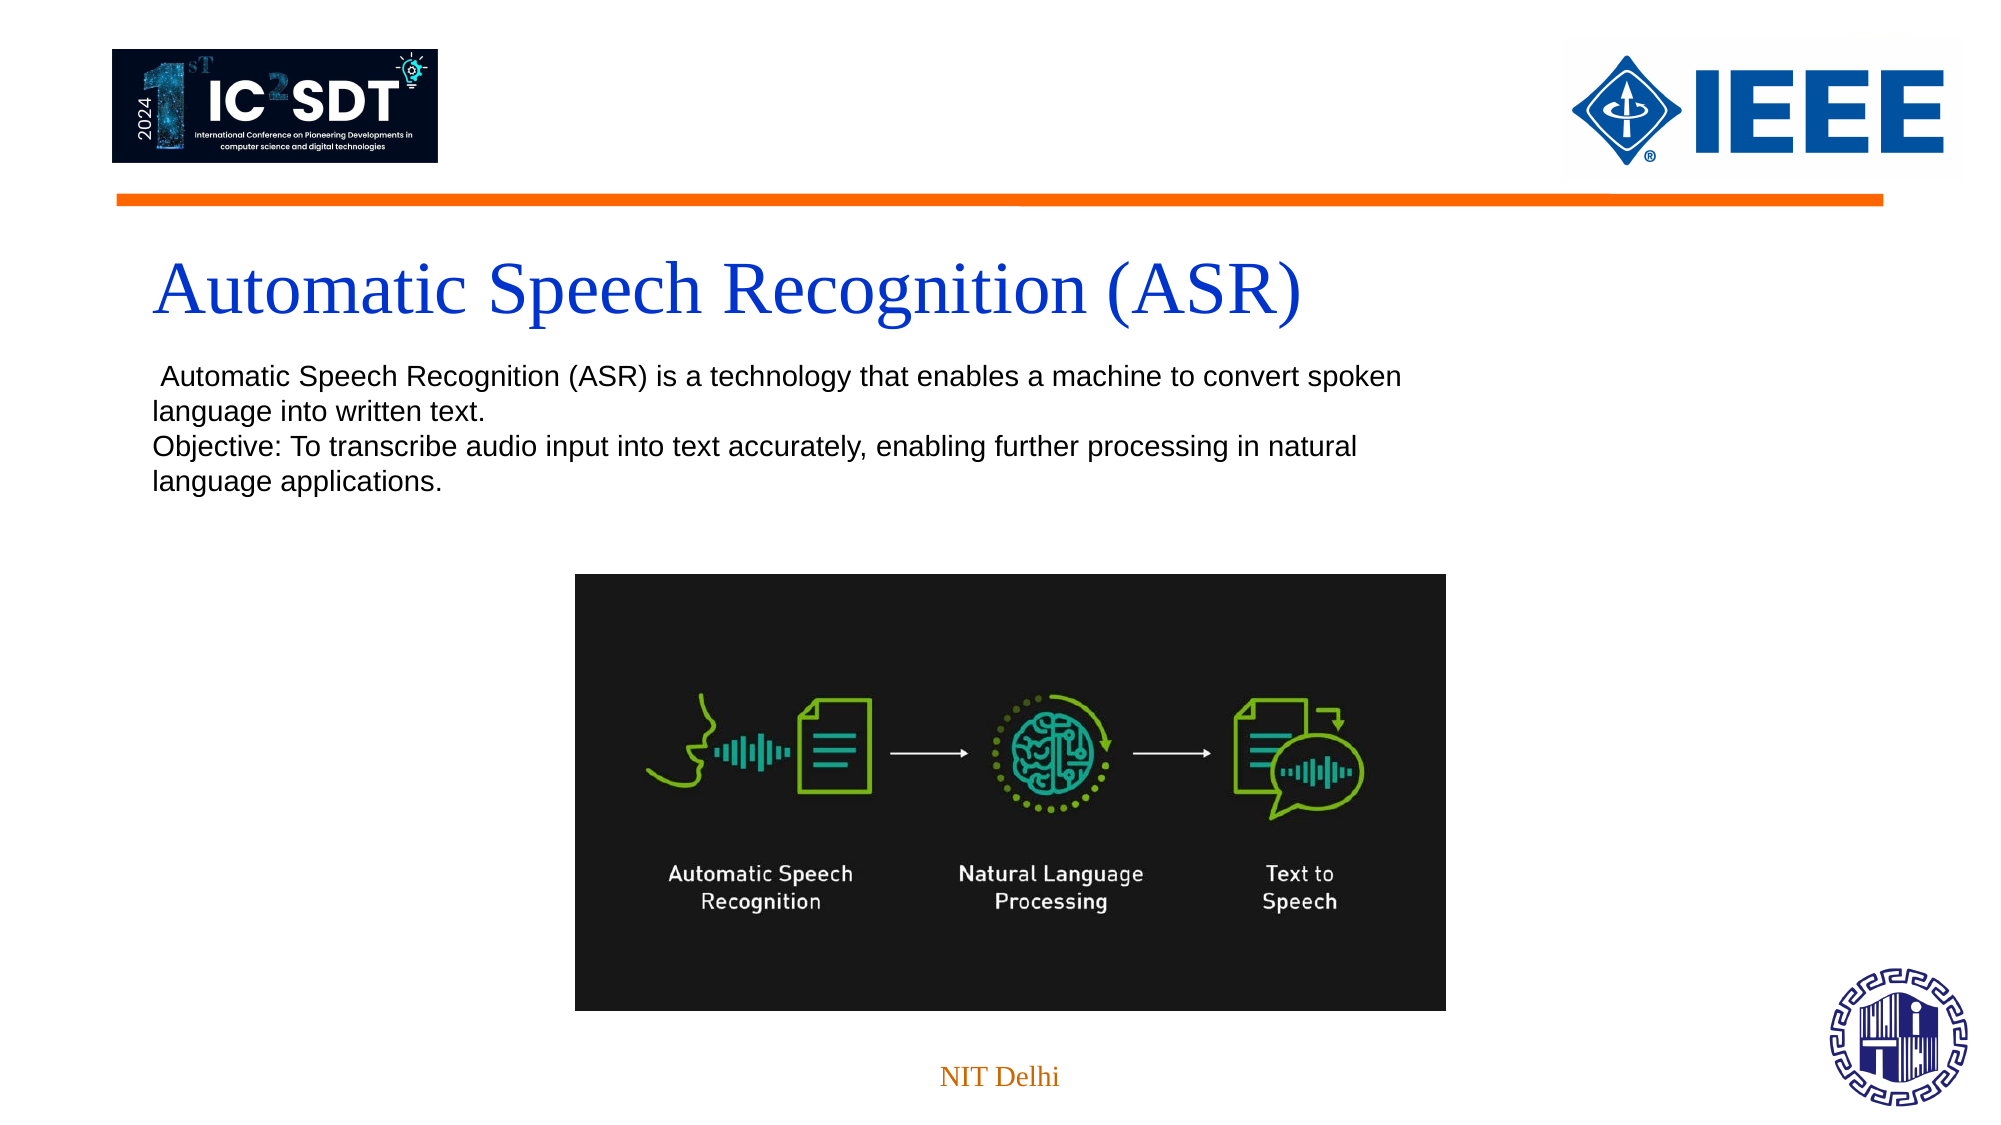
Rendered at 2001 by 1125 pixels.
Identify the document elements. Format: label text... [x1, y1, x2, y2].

list Automatic Speech Recognition (ASR) is a technology that enables a machine to convert spoken language into written text. Objective: To transcribe audio input into text accurately, enabling further processing in natural language applications. [137, 349, 1432, 616]
title Automatic Speech Recognition (ASR) [137, 212, 1838, 356]
footer NIT Delhi [683, 1049, 1317, 1125]
slide_number [1516, 1049, 1934, 1125]
picture [112, 49, 438, 163]
picture [1562, 15, 1977, 182]
picture [1829, 968, 1968, 1107]
picture [574, 574, 1446, 1011]
